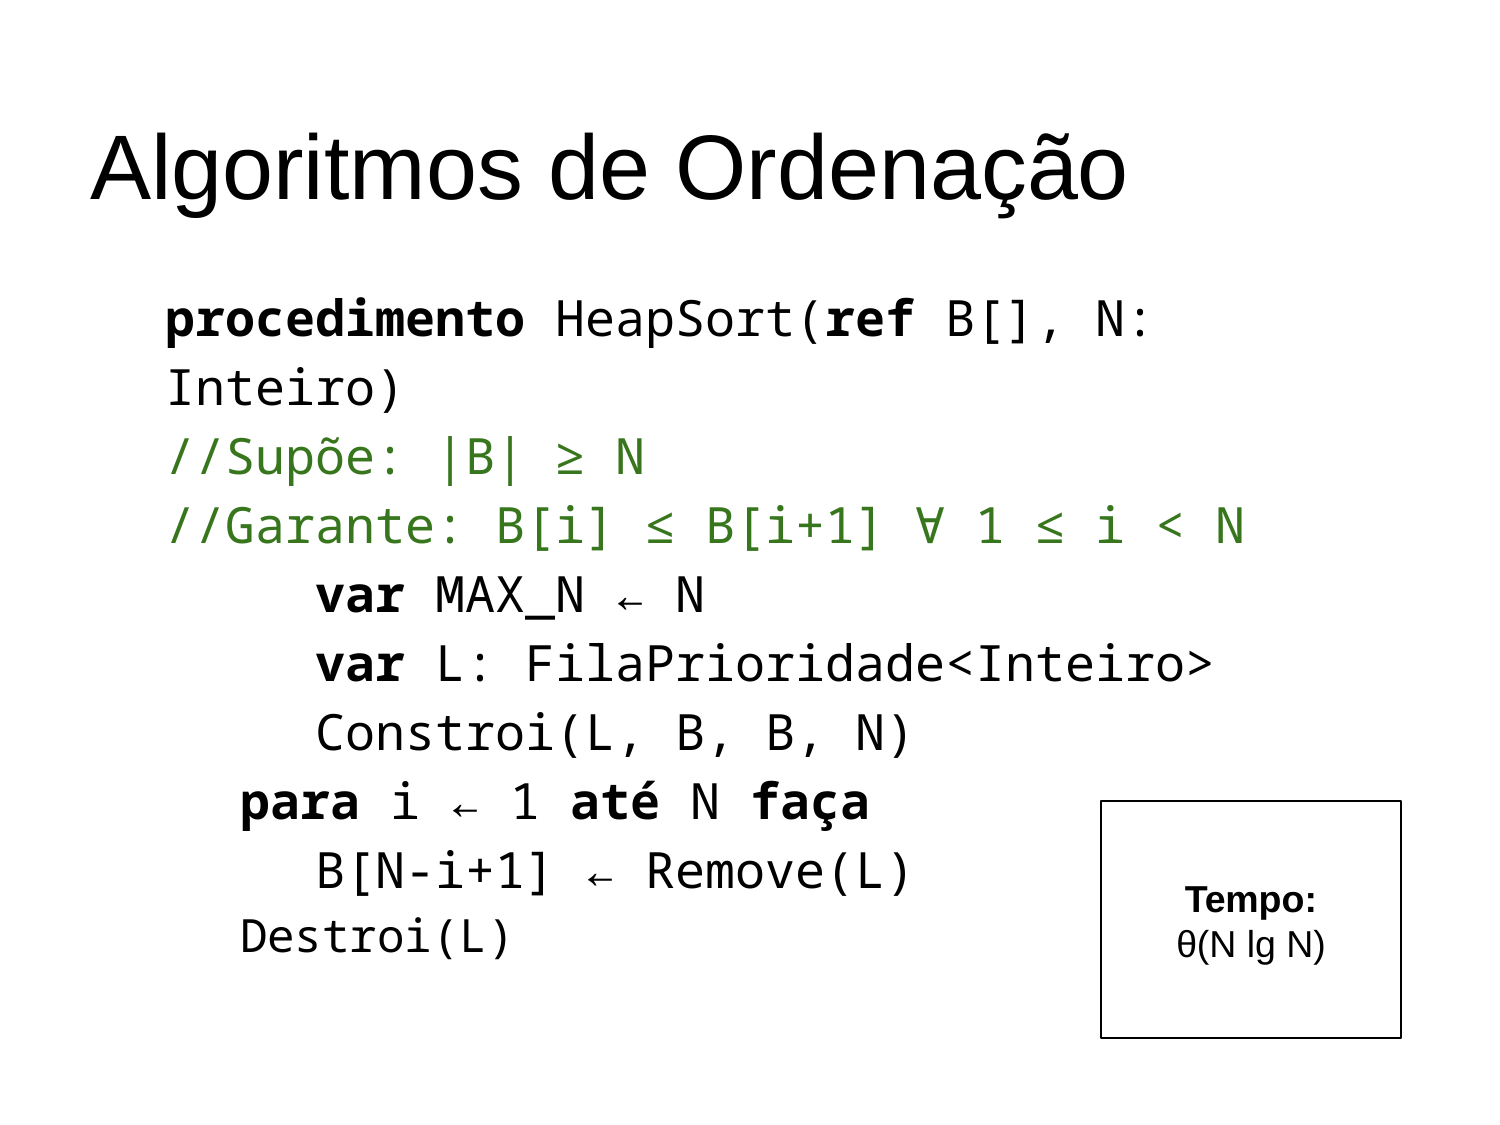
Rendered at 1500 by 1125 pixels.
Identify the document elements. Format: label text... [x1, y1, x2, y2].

title Algoritmos de Ordenação [75, 45, 1425, 233]
list procedimento HeapSort(ref B[], N: Inteiro) //Supõe: |B| ≥ N //Garante: B[i] ≤ B[i+1] ∀ 1 ≤ i < N var MAX_N ← N var L: FilaPrioridade<Inteiro> Constroi(L, B, B, N) para i ← 1 até N faça B[N-i+1] ← Remove(L) Destroi(L) [75, 262, 1425, 1078]
text_box Tempo: θ(N lg N) [1100, 800, 1402, 1039]
